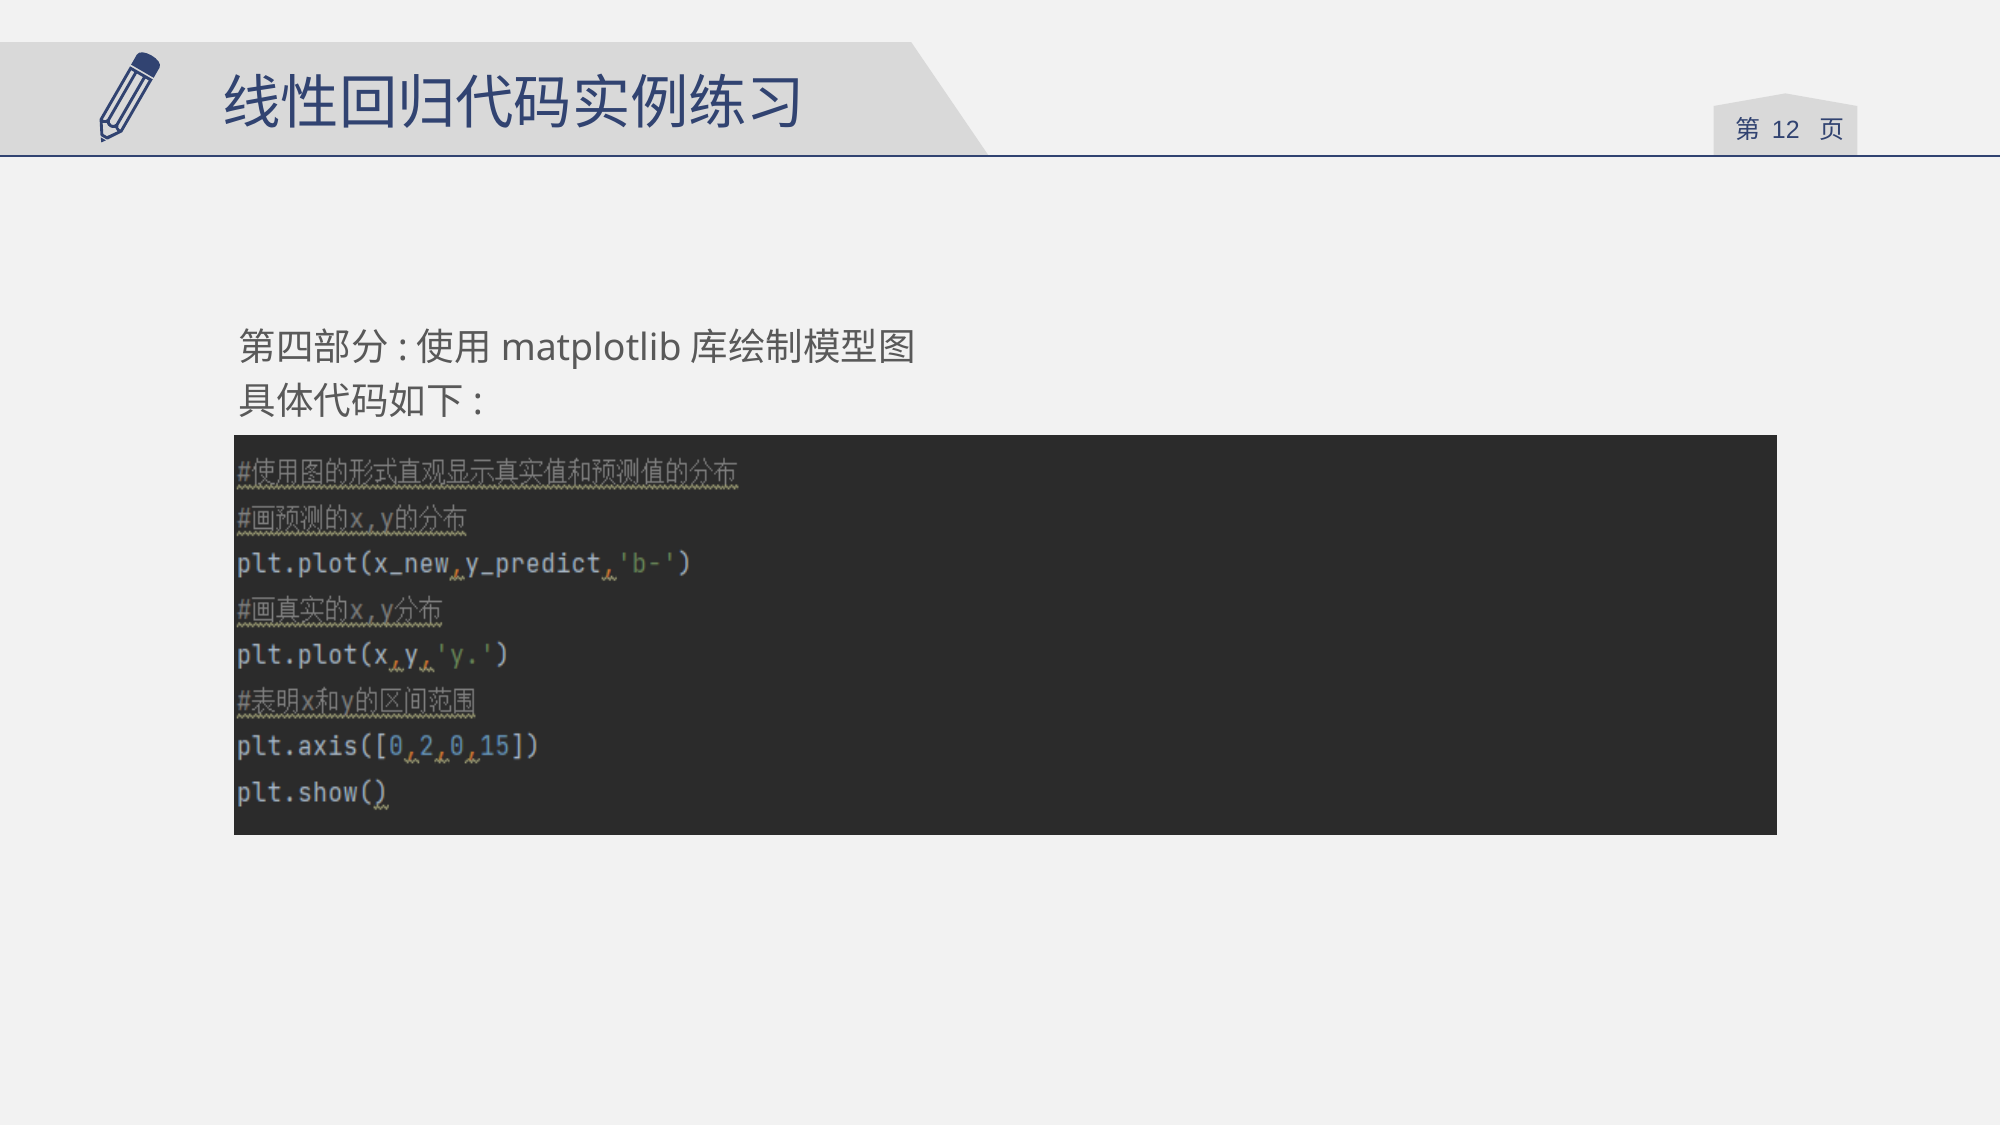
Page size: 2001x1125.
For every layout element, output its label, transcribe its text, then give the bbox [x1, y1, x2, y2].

text_box 第四部分:使用matplotlib库绘制模型图 具体代码如下: [223, 306, 1776, 1055]
picture [234, 435, 1777, 835]
text_box 线性回归代码实例练习 [207, 57, 821, 143]
